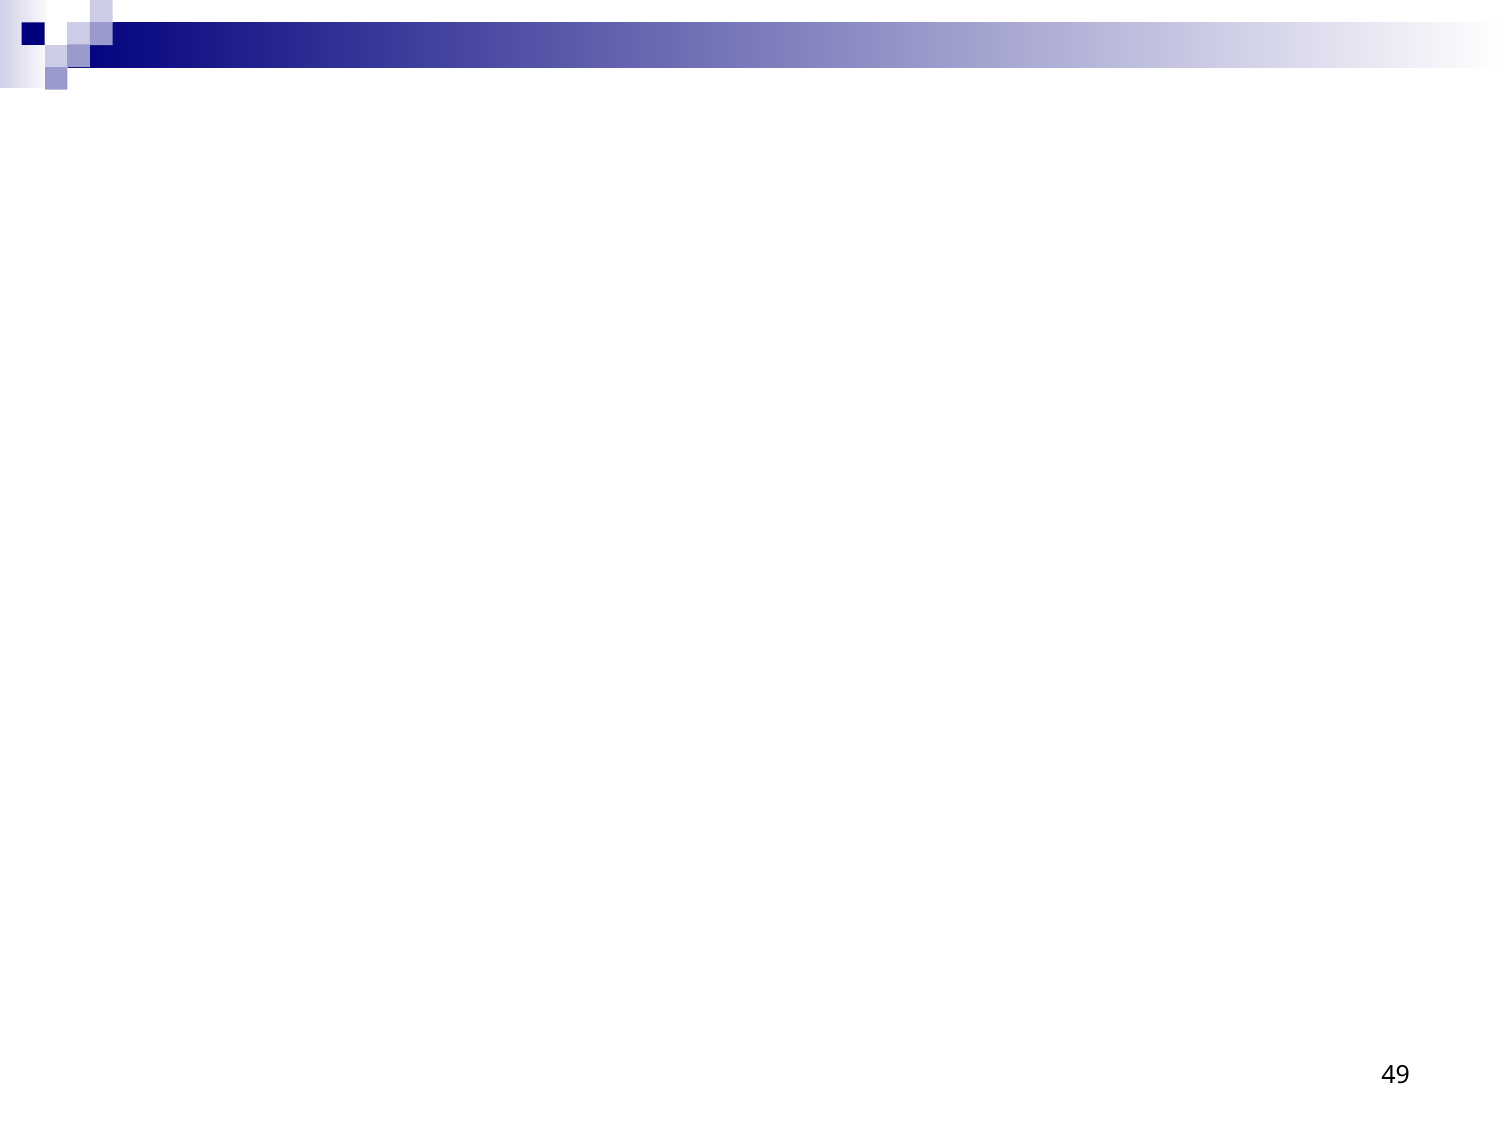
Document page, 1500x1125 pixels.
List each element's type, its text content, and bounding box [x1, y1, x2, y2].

slide_number 49 [1074, 1024, 1426, 1101]
